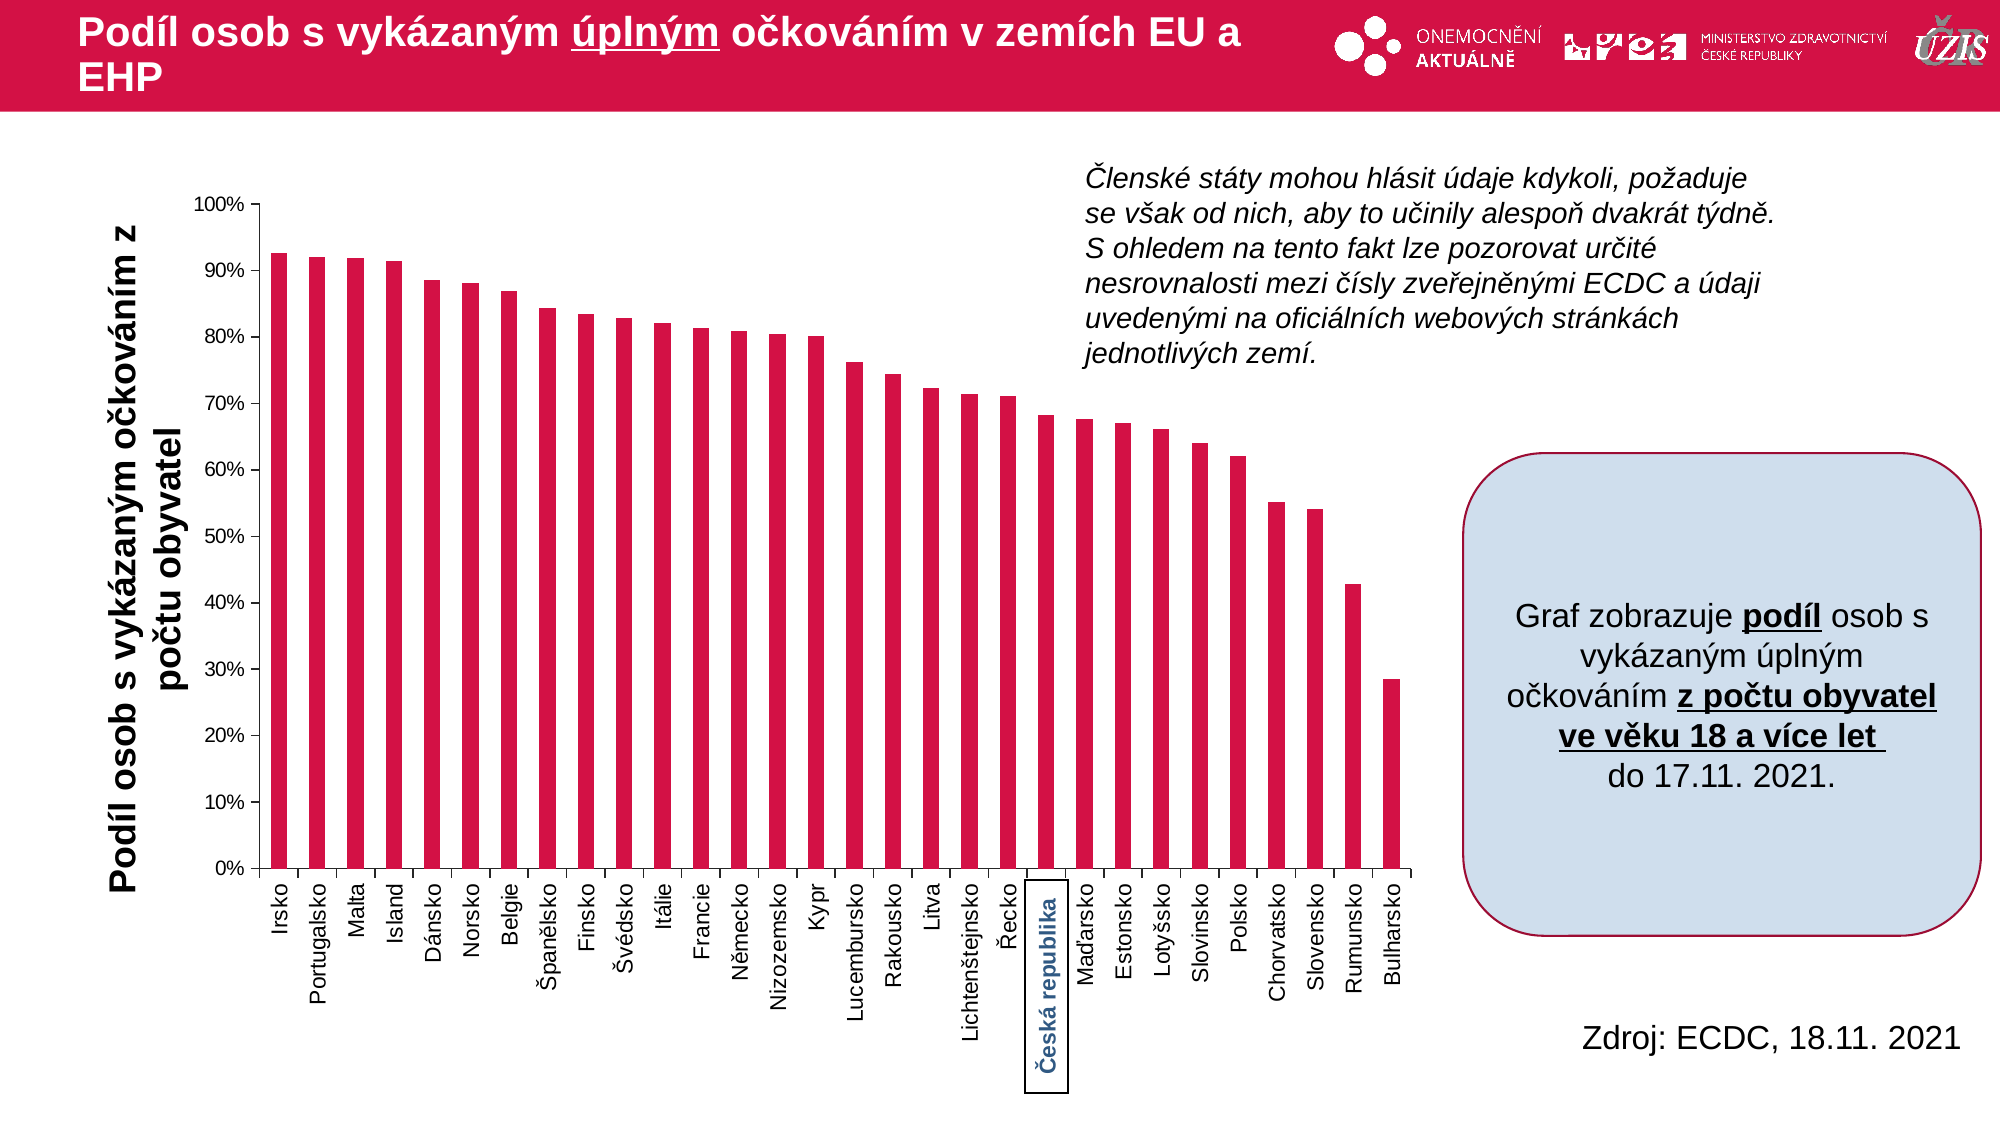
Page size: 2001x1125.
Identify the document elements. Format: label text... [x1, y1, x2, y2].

text_box Graf zobrazuje podíl osob s vykázaným úplným očkováním z počtu obyvatel ve věku 18 a více let do 17.11. 2021. [1462, 452, 1982, 937]
chart [173, 161, 1434, 1055]
picture [1334, 16, 1542, 76]
picture [1915, 15, 1989, 66]
text_box Česká republika [1024, 1055, 1069, 1094]
text_box Zdroj: ECDC, 18.11. 2021 [1567, 1008, 2000, 1064]
text_box Podíl osob s vykázaným očkováním z počtu obyvatel [90, 183, 173, 936]
text_box Členské státy mohou hlásit údaje kdykoli, požaduje se však od nich, aby to učinily alespoň dvakrát týdně. S ohledem na tento fakt lze pozorovat určité nesrovnalosti mezi čísly zveřejněnými ECDC a údaji uvedenými na oficiálních webových stránkách jednotlivých zemí. [1070, 152, 1800, 377]
title Podíl osob s vykázaným úplným očkováním v zemích EU a EHP [62, 0, 1288, 111]
picture [1563, 31, 1888, 60]
